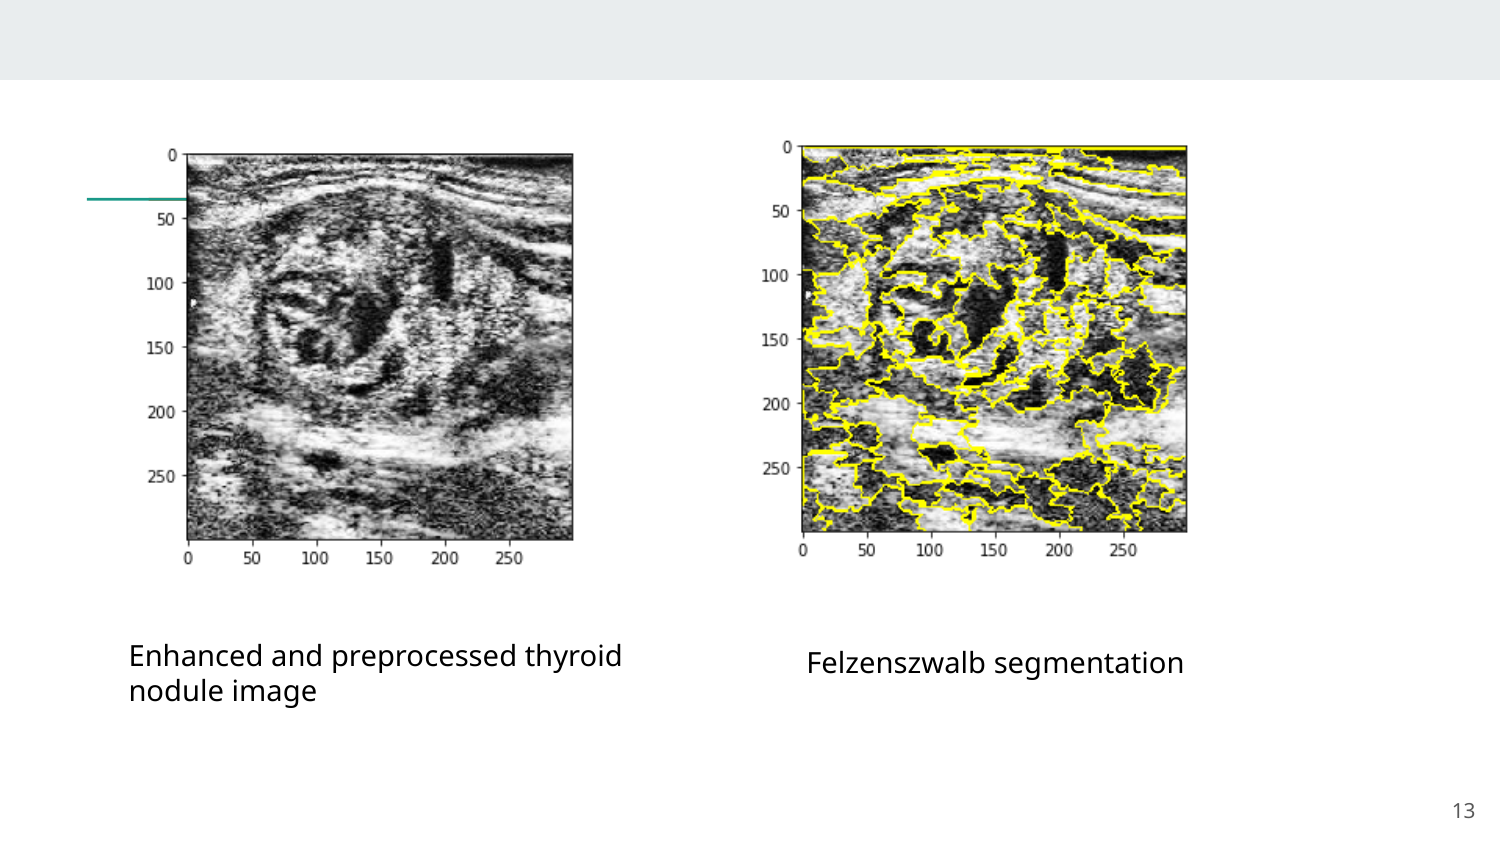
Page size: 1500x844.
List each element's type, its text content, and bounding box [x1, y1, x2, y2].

slide_number ‹#› [1400, 779, 1491, 844]
picture [135, 138, 583, 577]
text_box Enhanced and preprocessed thyroid nodule image [113, 622, 691, 758]
text_box Felzenszwalb segmentation [791, 629, 1218, 730]
picture [749, 130, 1198, 569]
